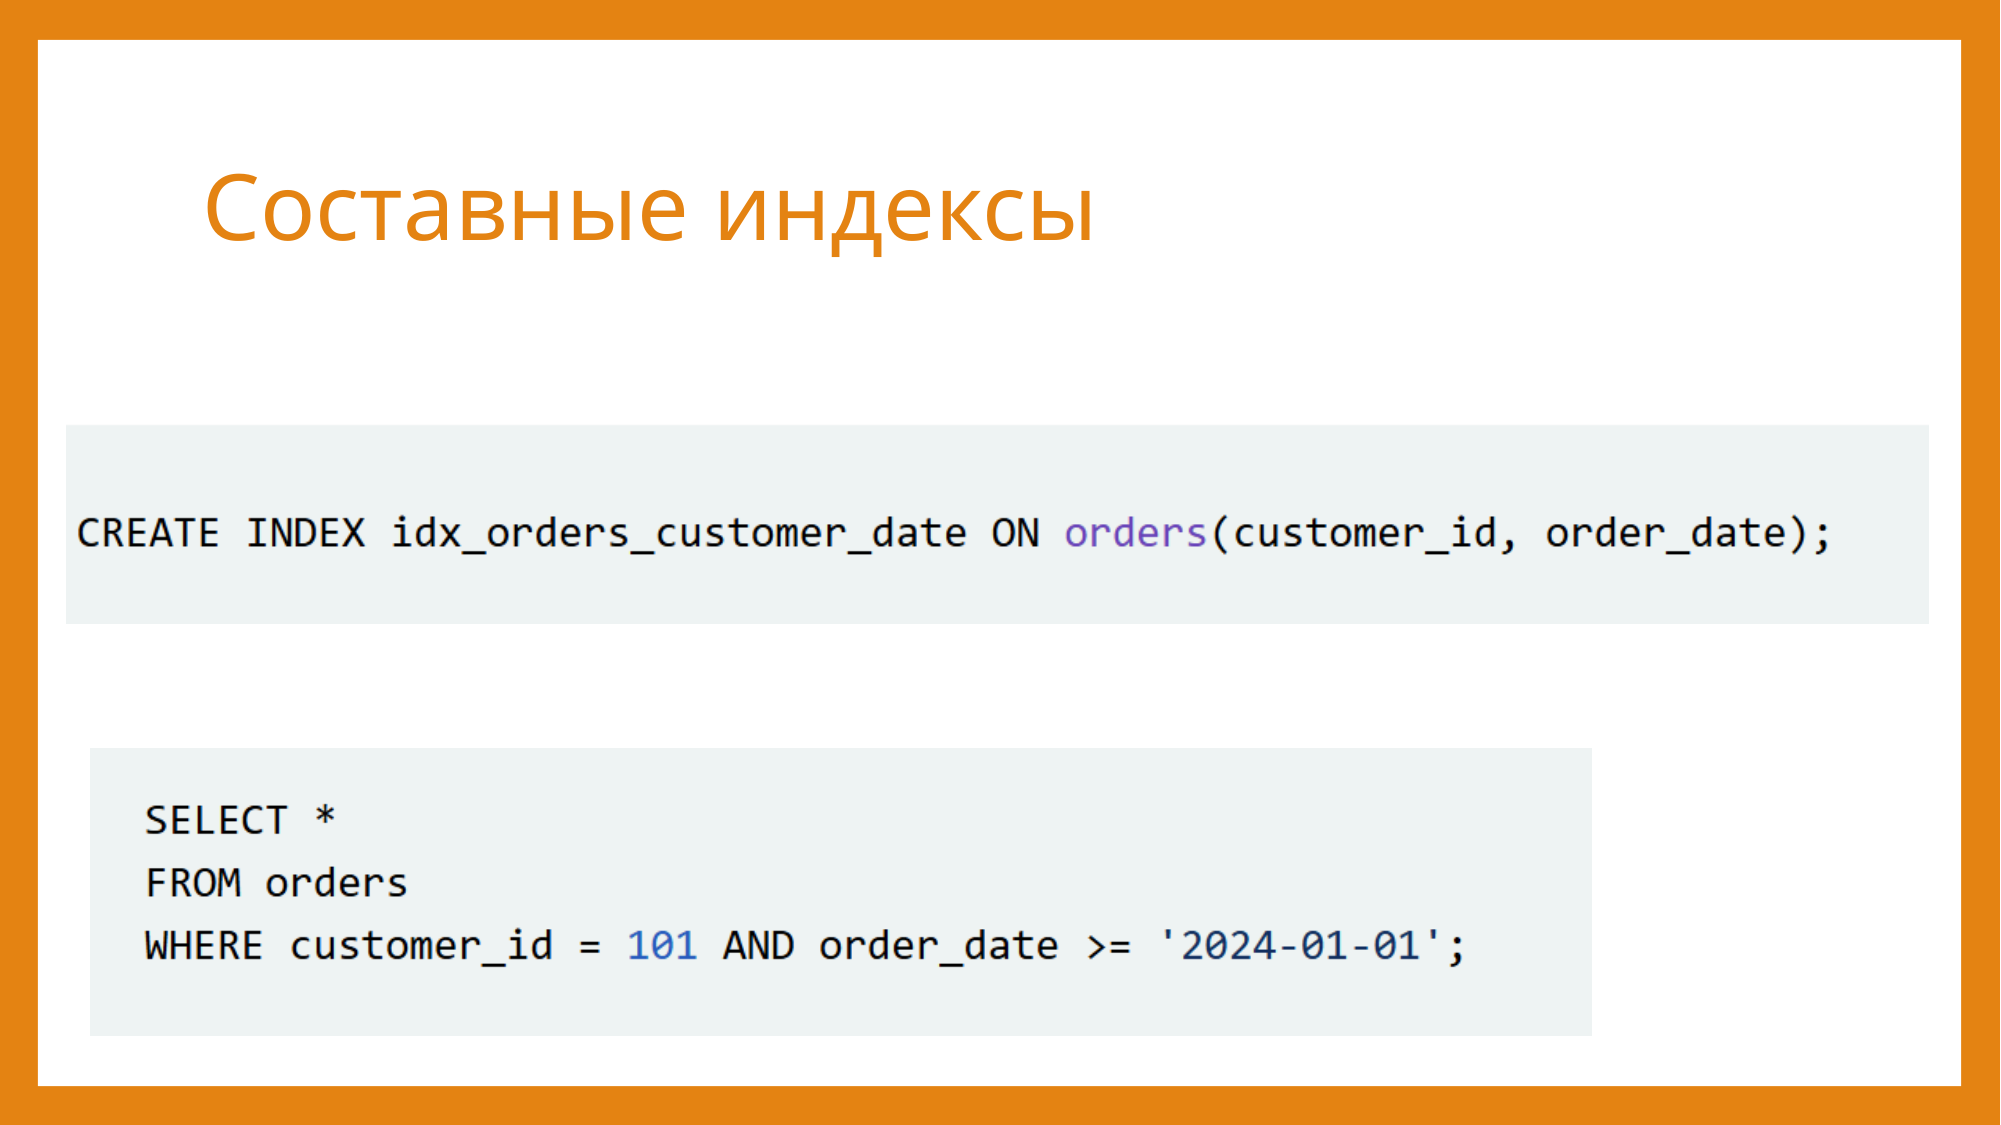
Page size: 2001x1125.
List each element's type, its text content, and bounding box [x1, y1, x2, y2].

picture [66, 419, 1929, 624]
picture [90, 747, 1592, 1037]
title Составные индексы [187, 99, 1808, 323]
